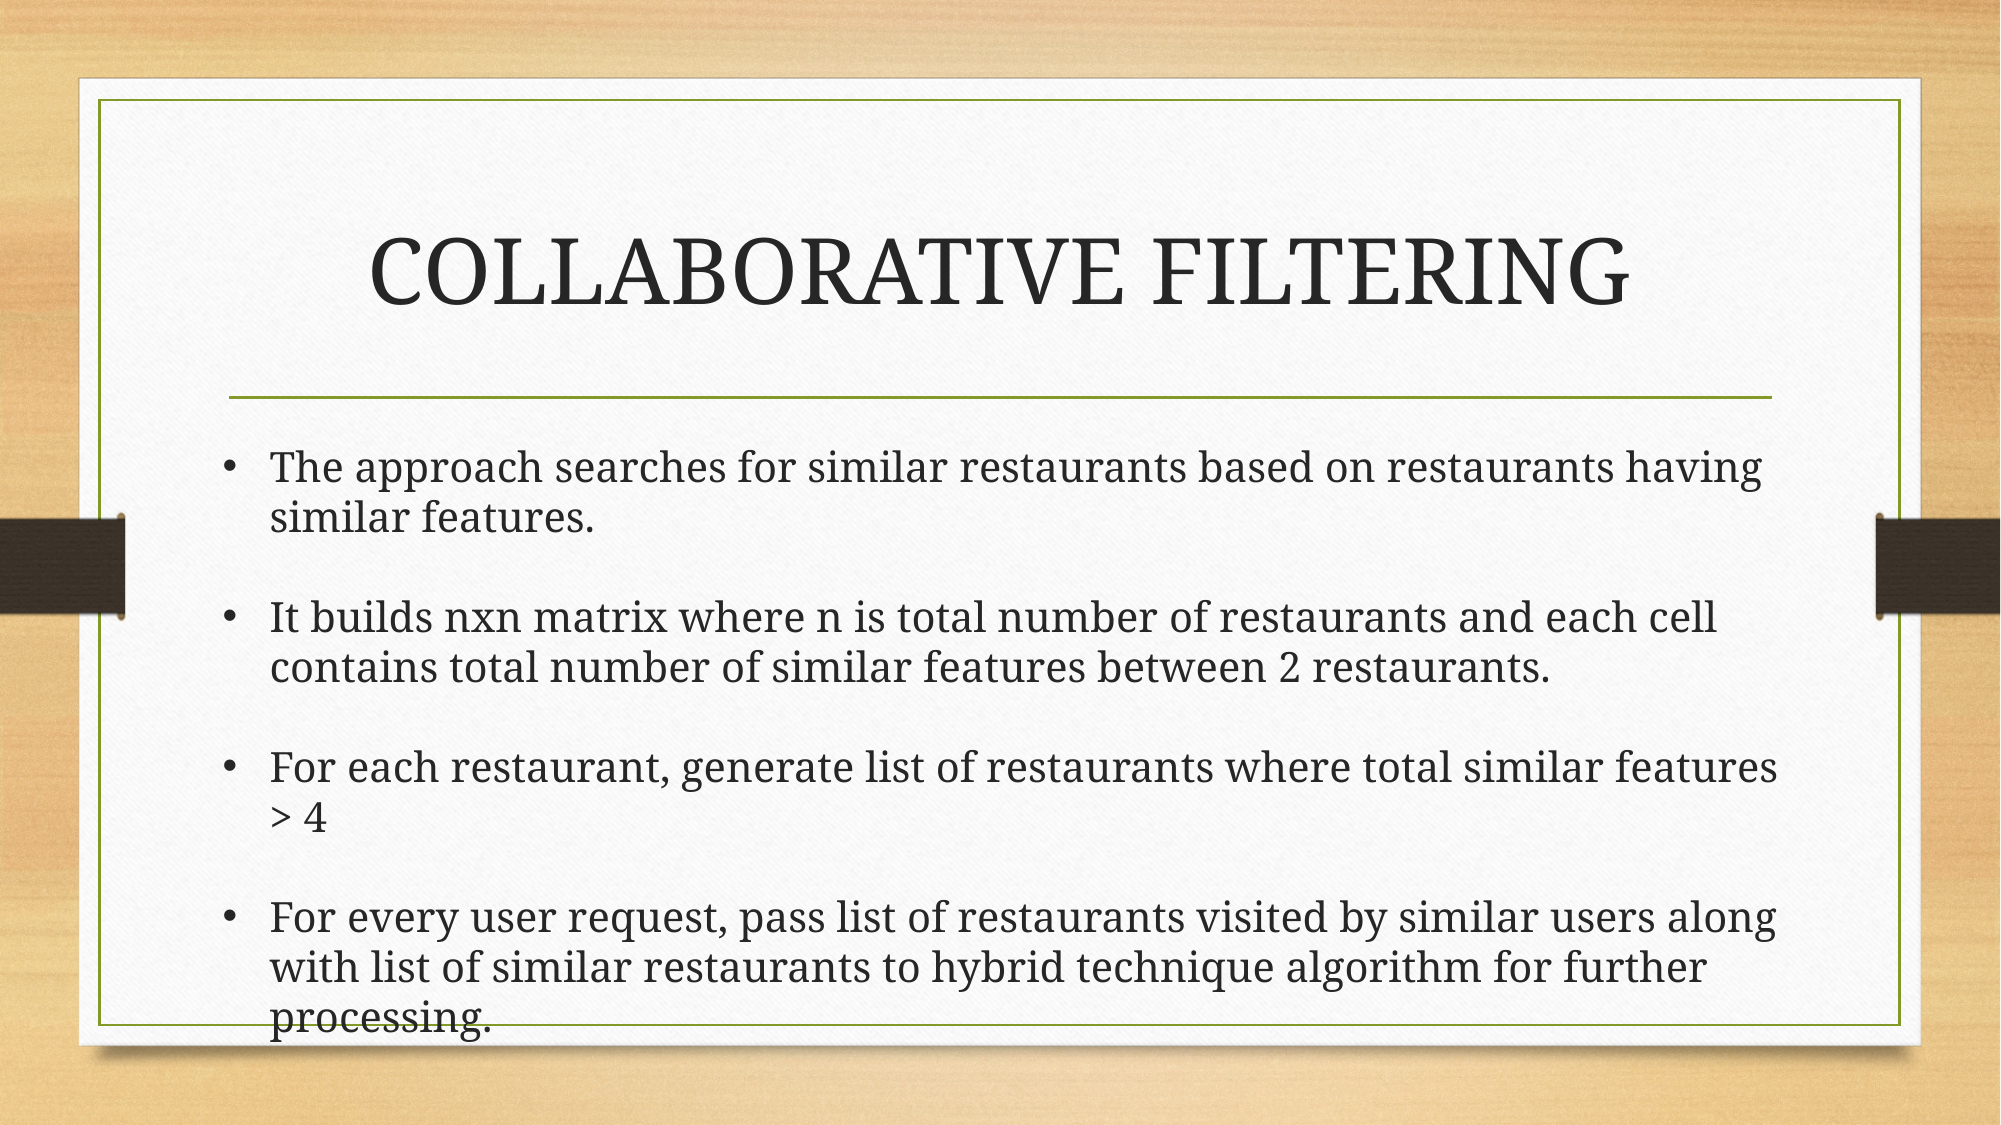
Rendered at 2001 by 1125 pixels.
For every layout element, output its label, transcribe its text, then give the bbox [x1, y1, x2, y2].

title COLLABORATIVE FILTERING [212, 161, 1788, 375]
picture [0, 0, 2001, 1125]
text_box The approach searches for similar restaurants based on restaurants having similar features. It builds nxn matrix where n is total number of restaurants and each cell contains total number of similar features between 2 restaurants. For each restaurant, generate list of restaurants where total similar features > 4 For every user request, pass list of restaurants visited by similar users along with list of similar restaurants to hybrid technique algorithm for further processing. [207, 432, 1824, 1098]
